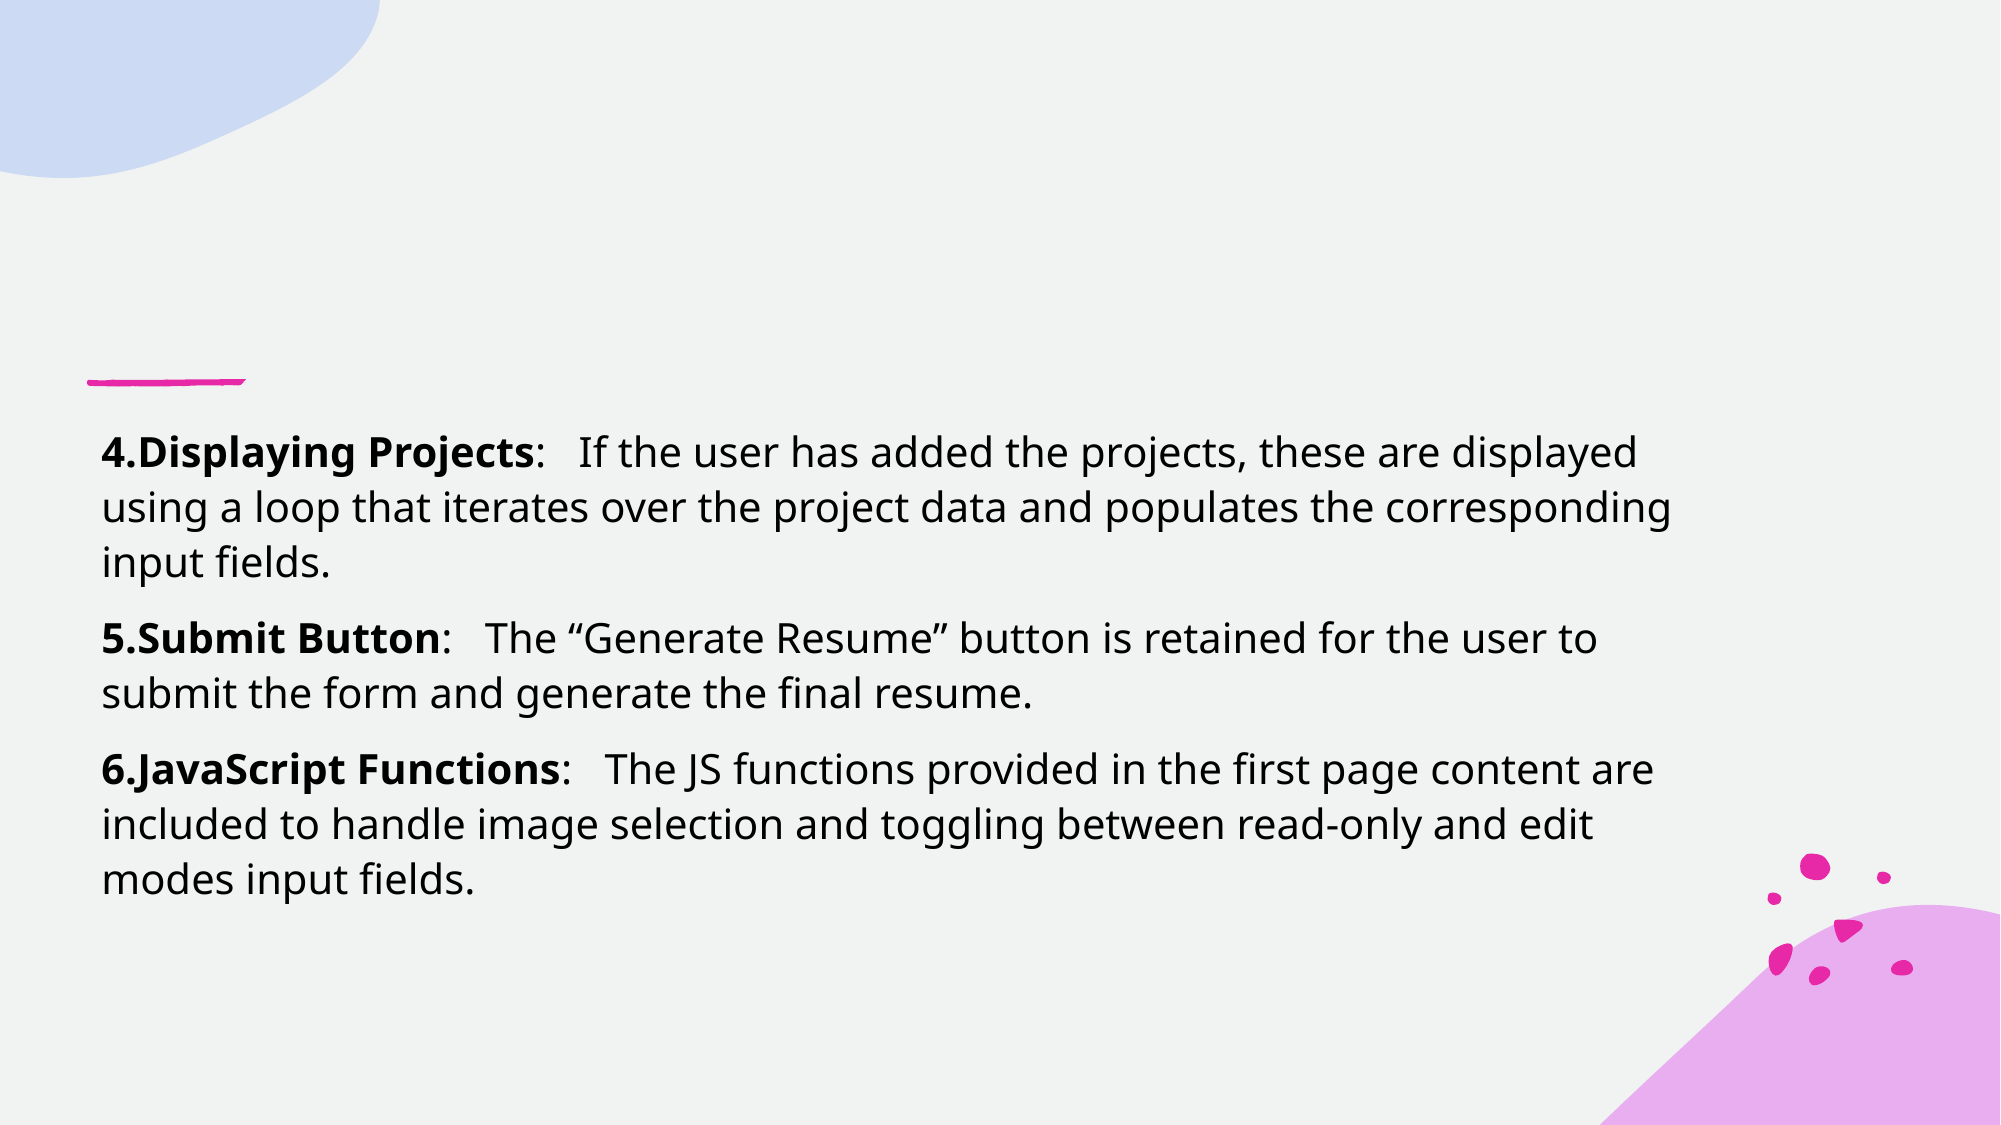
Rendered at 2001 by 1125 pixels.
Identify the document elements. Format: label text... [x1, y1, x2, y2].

list 4.Displaying Projects: If the user has added the projects, these are displayed using a loop that iterates over the project data and populates the corresponding input fields. 5.Submit Button: The “Generate Resume” button is retained for the user to submit the form and generate the final resume. 6.JavaScript Functions: The JS functions provided in the first page content are included to handle image selection and toggling between read-only and edit modes input fields. [86, 413, 1740, 996]
